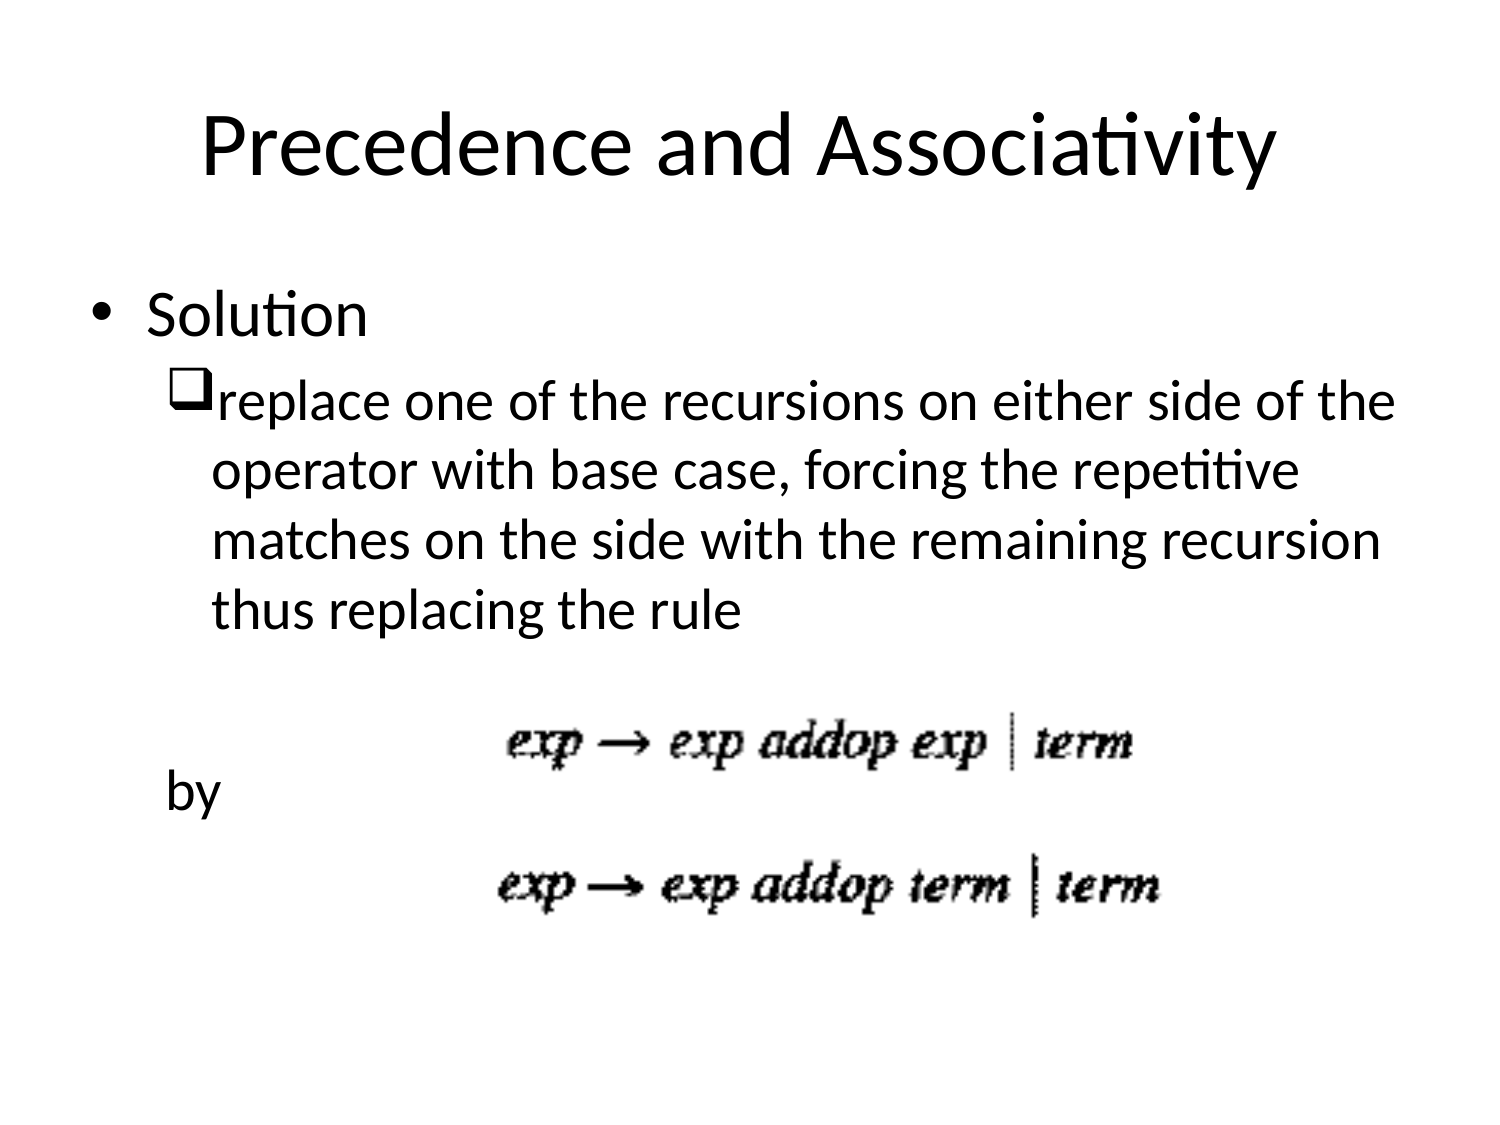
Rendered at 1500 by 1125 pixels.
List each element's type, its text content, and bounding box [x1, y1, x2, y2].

list Solution replace one of the recursions on either side of the operator with base case, forcing the repetitive matches on the side with the remaining recursion thus replacing the rule by [75, 262, 1425, 1005]
picture [487, 818, 1178, 943]
picture [487, 687, 1177, 811]
title Precedence and Associativity [75, 45, 1425, 233]
